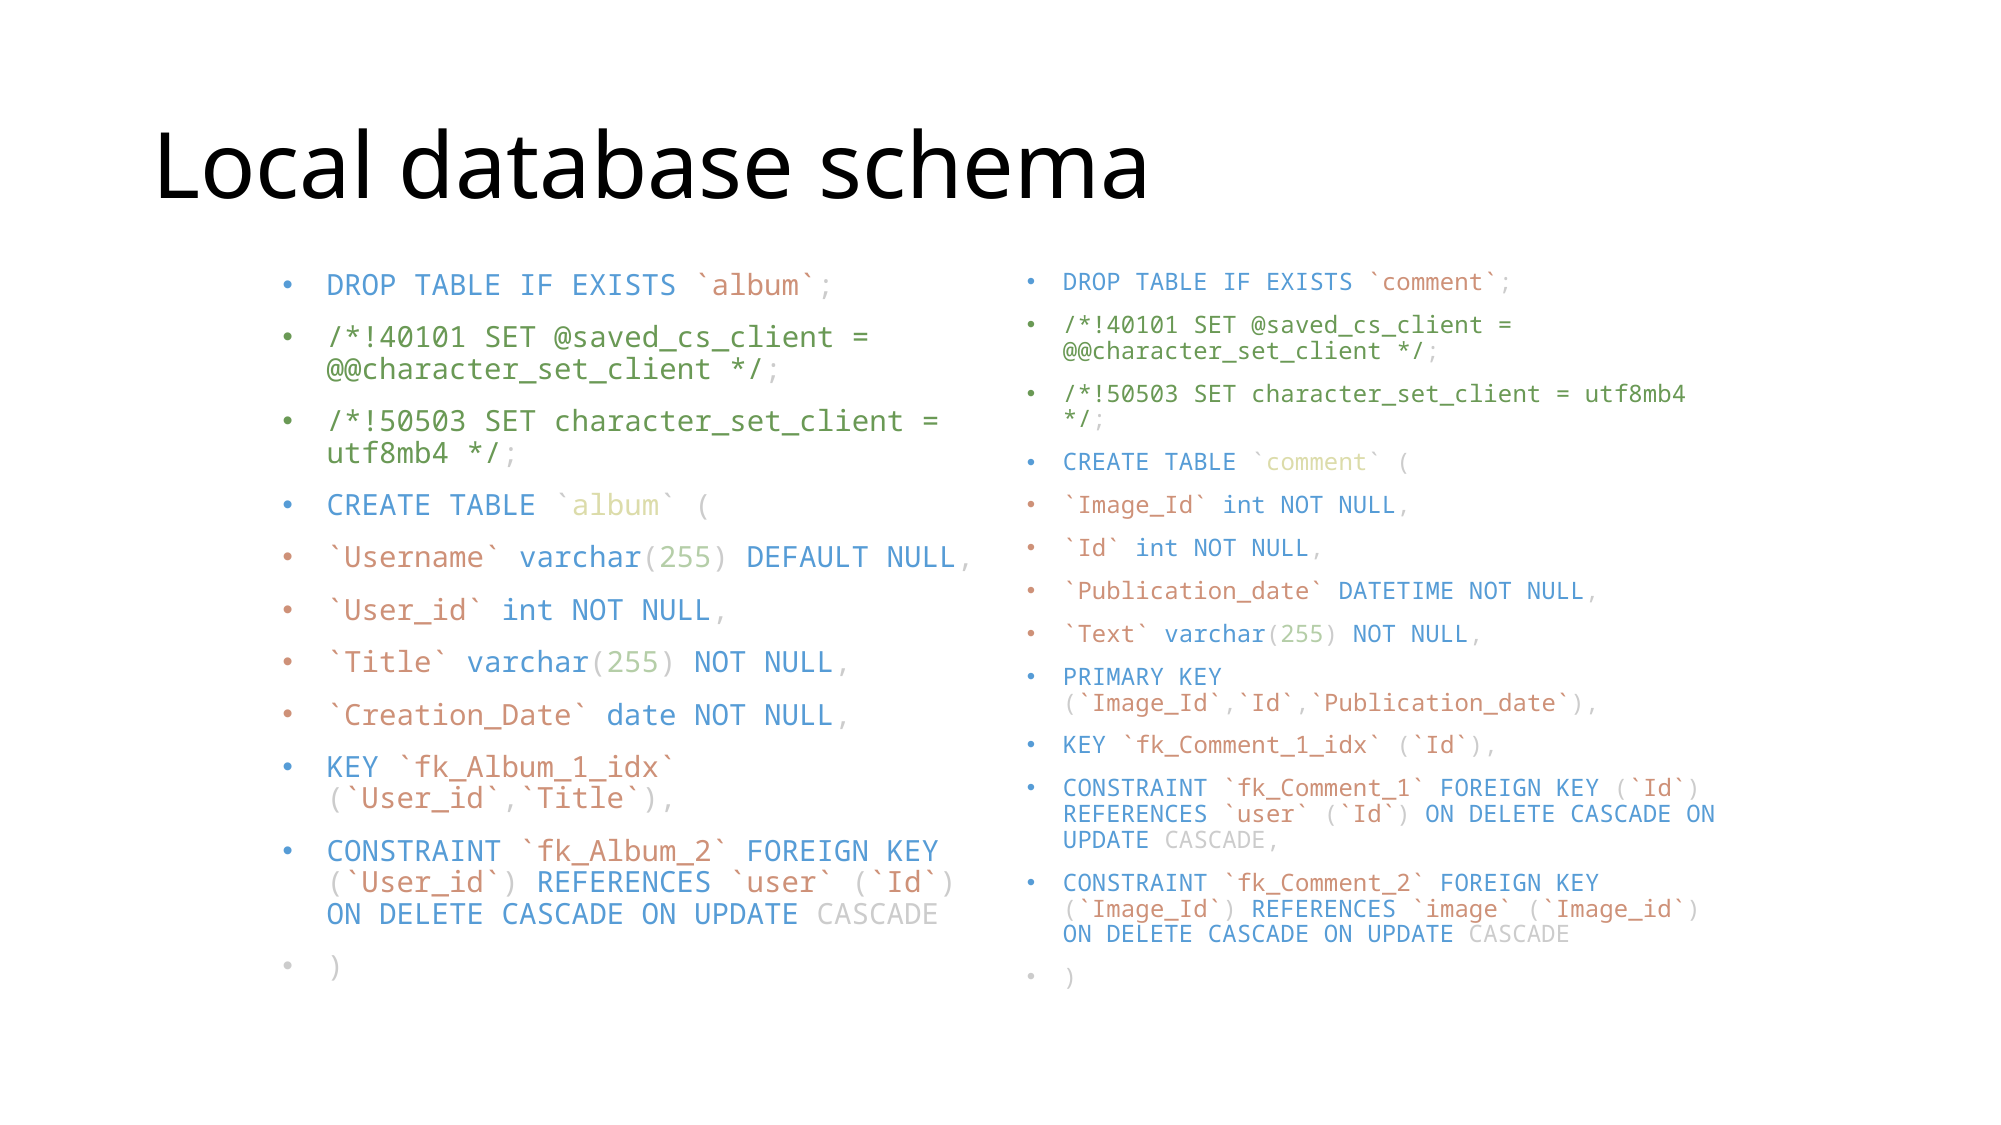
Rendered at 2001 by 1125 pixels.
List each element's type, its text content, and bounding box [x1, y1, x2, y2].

list DROP TABLE IF EXISTS `album`; /*!40101 SET @saved_cs_client = @@character_set_client */; /*!50503 SET character_set_client = utf8mb4 */; CREATE TABLE `album` ( `Username` varchar(255) DEFAULT NULL, `User_id` int NOT NULL, `Title` varchar(255) NOT NULL, `Creation_Date` date NOT NULL, KEY `fk_Album_1_idx` (`User_id`,`Title`), CONSTRAINT `fk_Album_2` FOREIGN KEY (`User_id`) REFERENCES `user` (`Id`) ON DELETE CASCADE ON UPDATE CASCADE ) [267, 262, 1012, 1094]
title Local database schema [137, 59, 1863, 278]
list DROP TABLE IF EXISTS `comment`; /*!40101 SET @saved_cs_client = @@character_set_client */; /*!50503 SET character_set_client = utf8mb4 */; CREATE TABLE `comment` ( `Image_Id` int NOT NULL, `Id` int NOT NULL, `Publication_date` DATETIME NOT NULL, `Text` varchar(255) NOT NULL, PRIMARY KEY (`Image_Id`,`Id`,`Publication_date`), KEY `fk_Comment_1_idx` (`Id`), CONSTRAINT `fk_Comment_1` FOREIGN KEY (`Id`) REFERENCES `user` (`Id`) ON DELETE CASCADE ON UPDATE CASCADE, CONSTRAINT `fk_Comment_2` FOREIGN KEY (`Image_Id`) REFERENCES `image` (`Image_id`) ON DELETE CASCADE ON UPDATE CASCADE ) [1011, 262, 1733, 1005]
